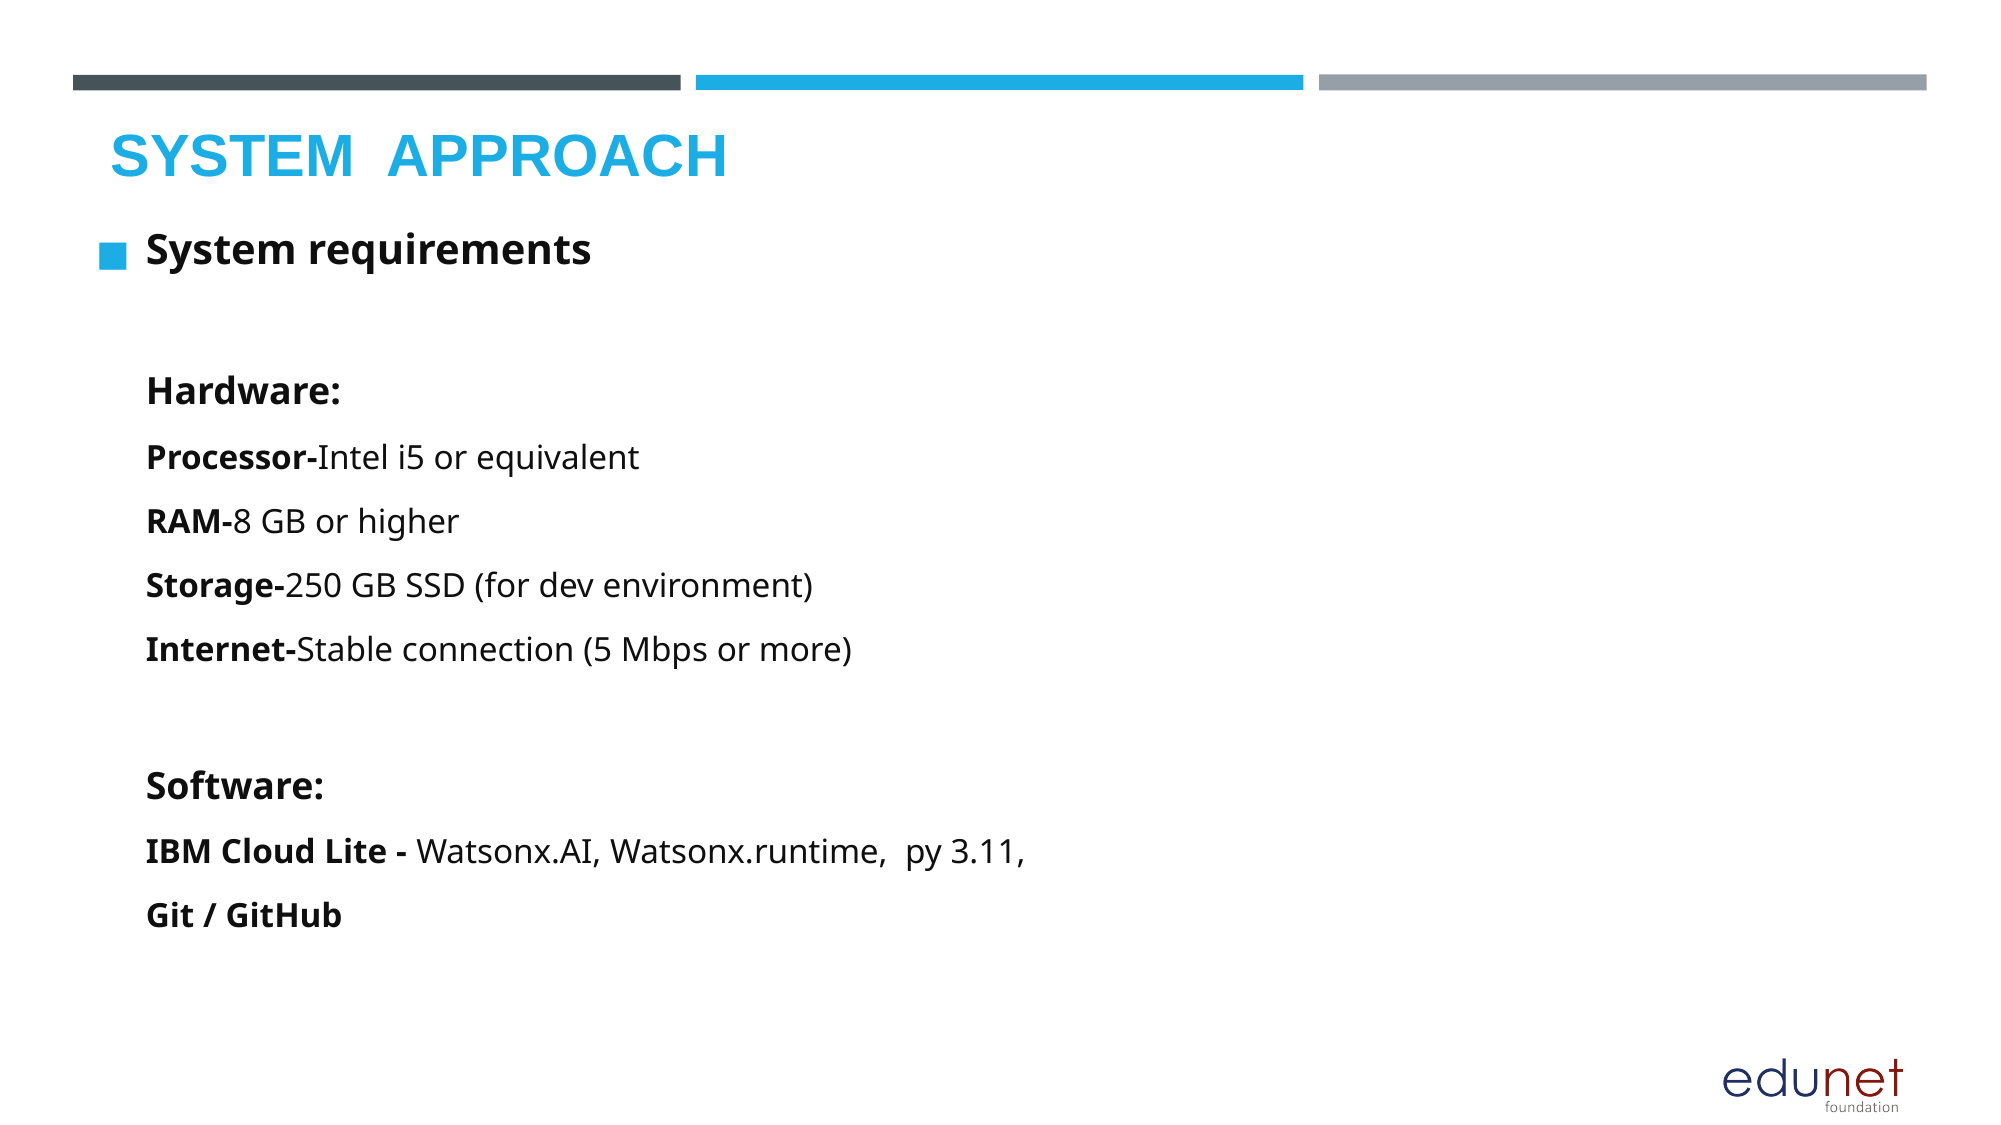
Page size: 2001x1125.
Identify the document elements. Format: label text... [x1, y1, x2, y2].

picture [1719, 1056, 1905, 1116]
list System requirements Hardware: Processor-Intel i5 or equivalent RAM-8 GB or higher Storage-250 GB SSD (for dev environment) Internet-Stable connection (5 Mbps or more) Software: IBM Cloud Lite - Watsonx.AI, Watsonx.runtime, py 3.11, Git / GitHub [80, 210, 1891, 978]
title SYSTEM APPROACH [95, 108, 1905, 196]
